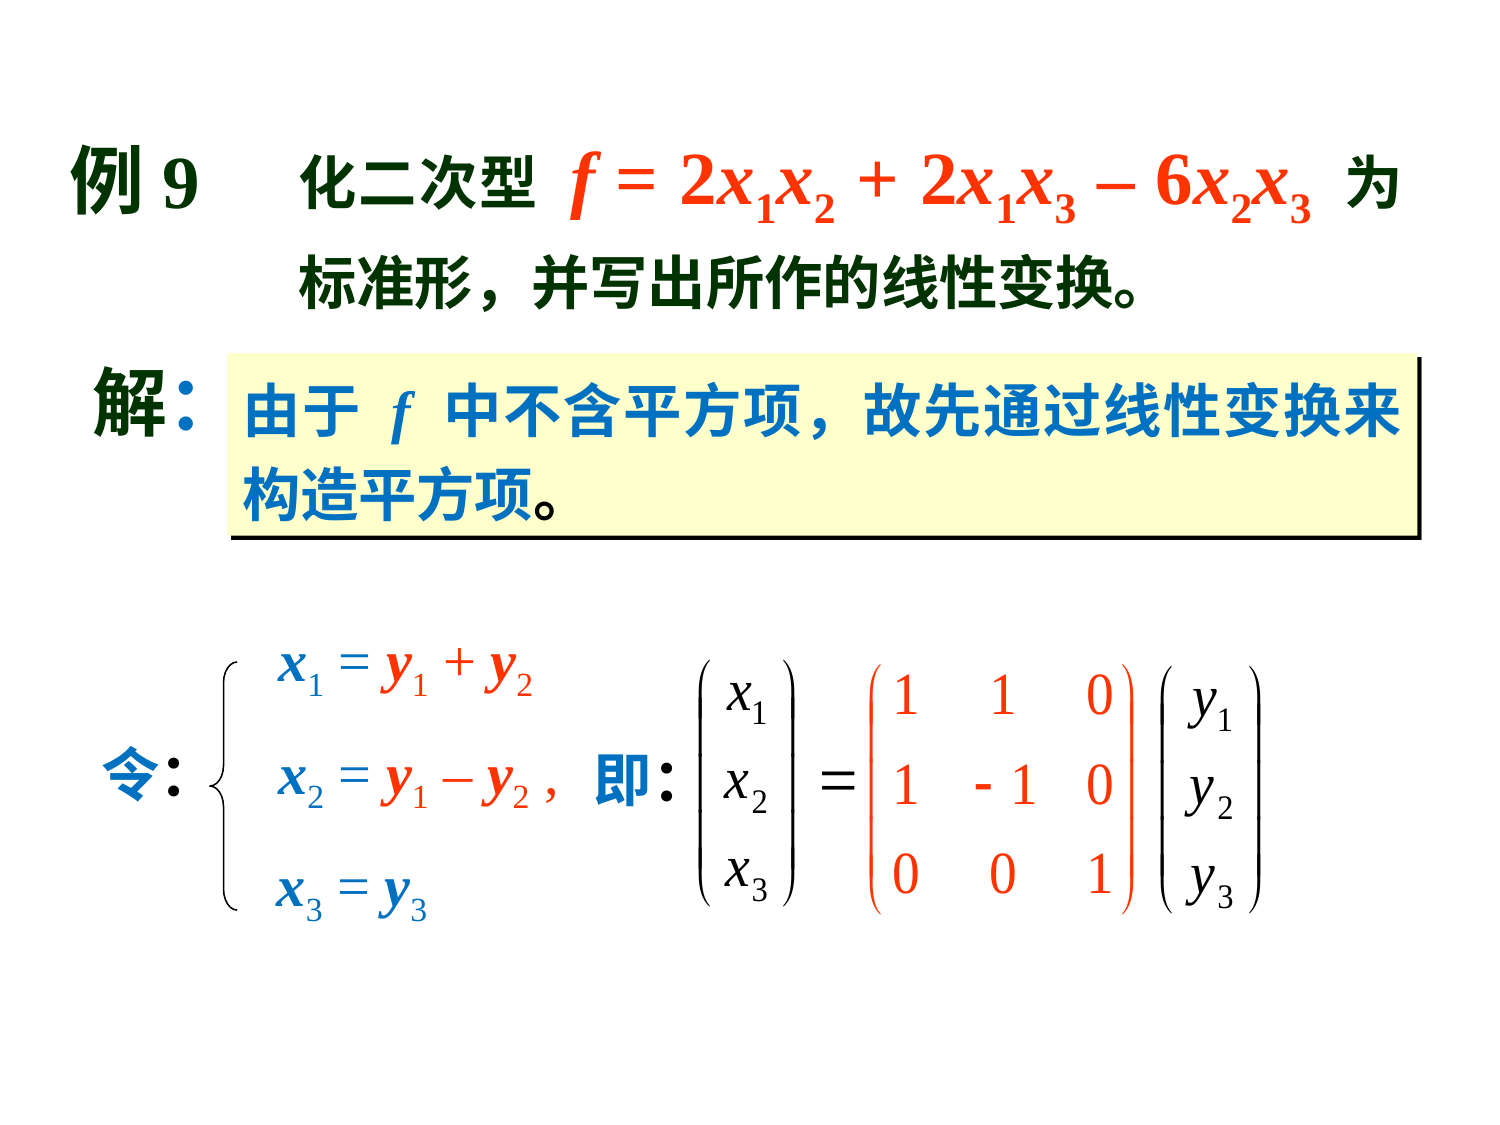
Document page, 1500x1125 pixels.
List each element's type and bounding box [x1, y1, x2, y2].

text_box [577, 645, 1276, 928]
text_box [62, 101, 1418, 310]
text_box [84, 615, 579, 927]
text_box [77, 352, 1418, 537]
